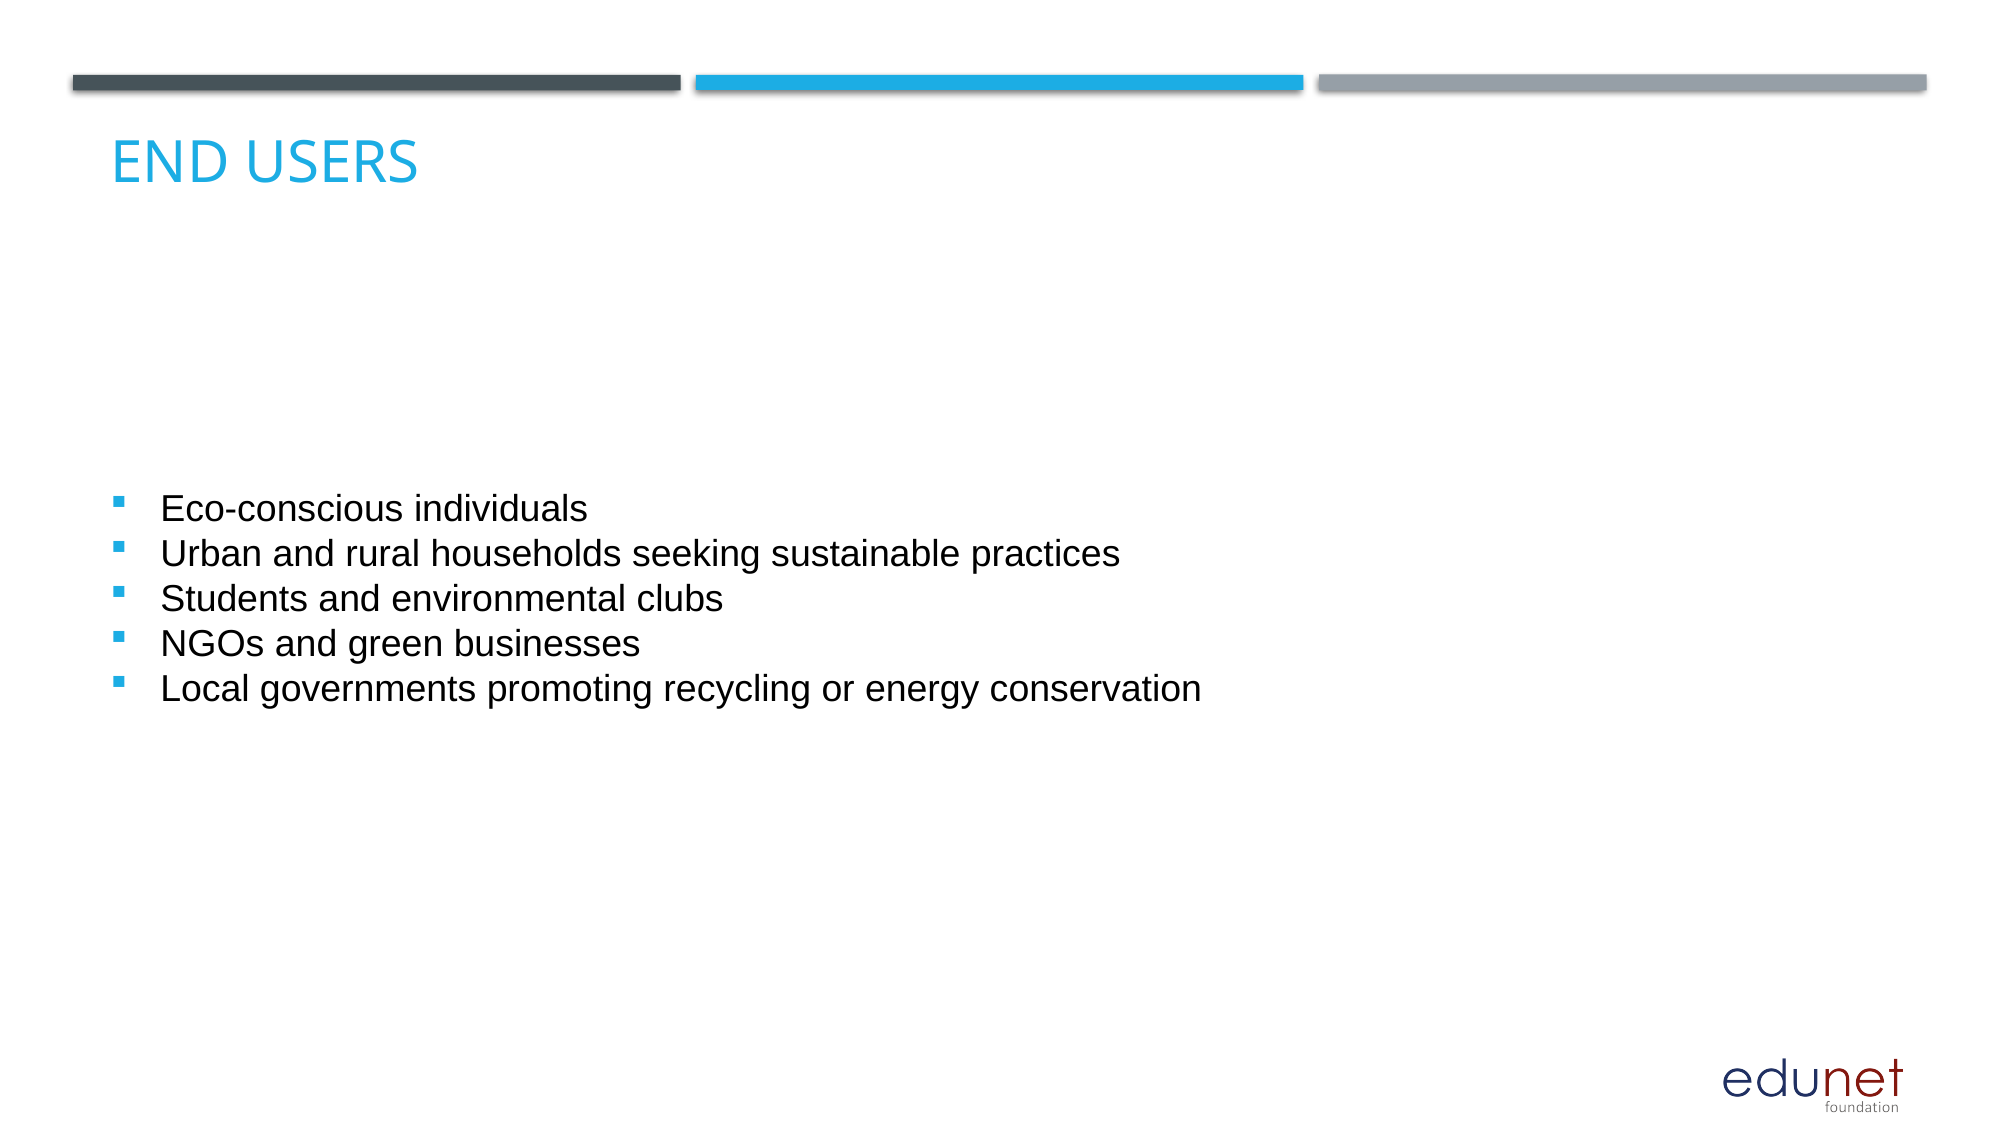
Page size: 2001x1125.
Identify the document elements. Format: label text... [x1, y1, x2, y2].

list Eco-conscious individuals Urban and rural households seeking sustainable practices Students and environmental clubs NGOs and green businesses Local governments promoting recycling or energy conservation [95, 270, 1231, 924]
title End users [95, 115, 1905, 203]
picture [1719, 1056, 1905, 1116]
